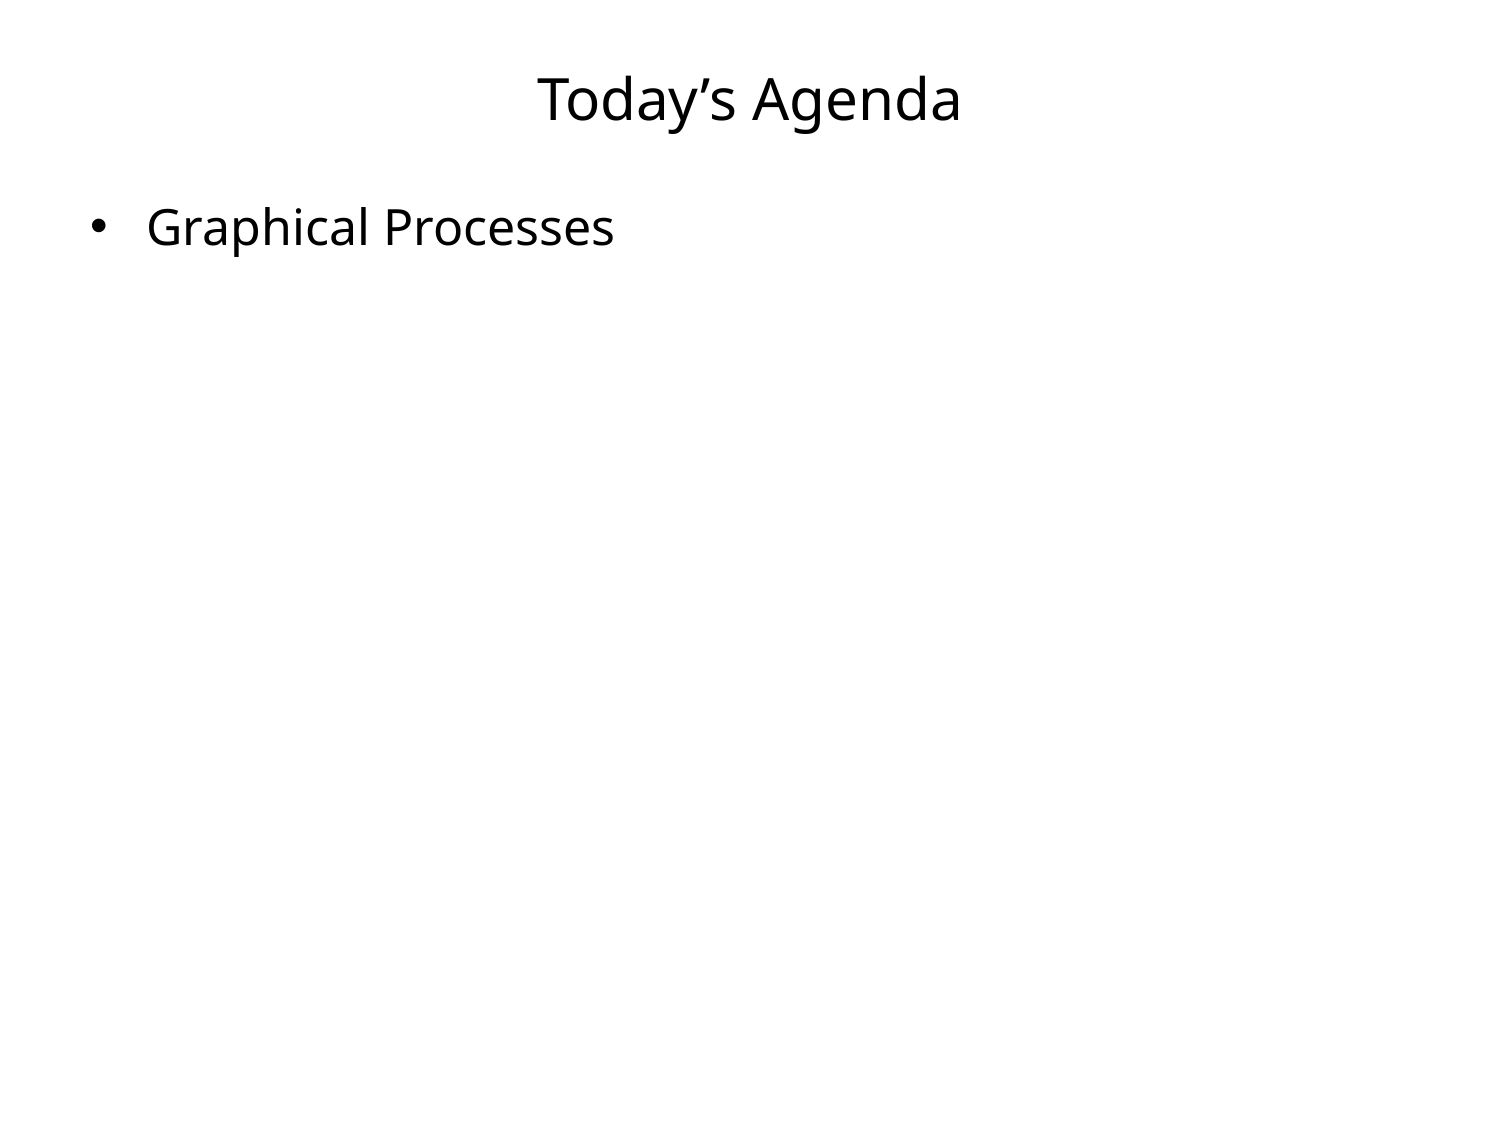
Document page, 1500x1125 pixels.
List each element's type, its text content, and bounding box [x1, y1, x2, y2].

list Graphical Processes [75, 187, 1425, 1005]
title Today’s Agenda [75, 45, 1425, 150]
